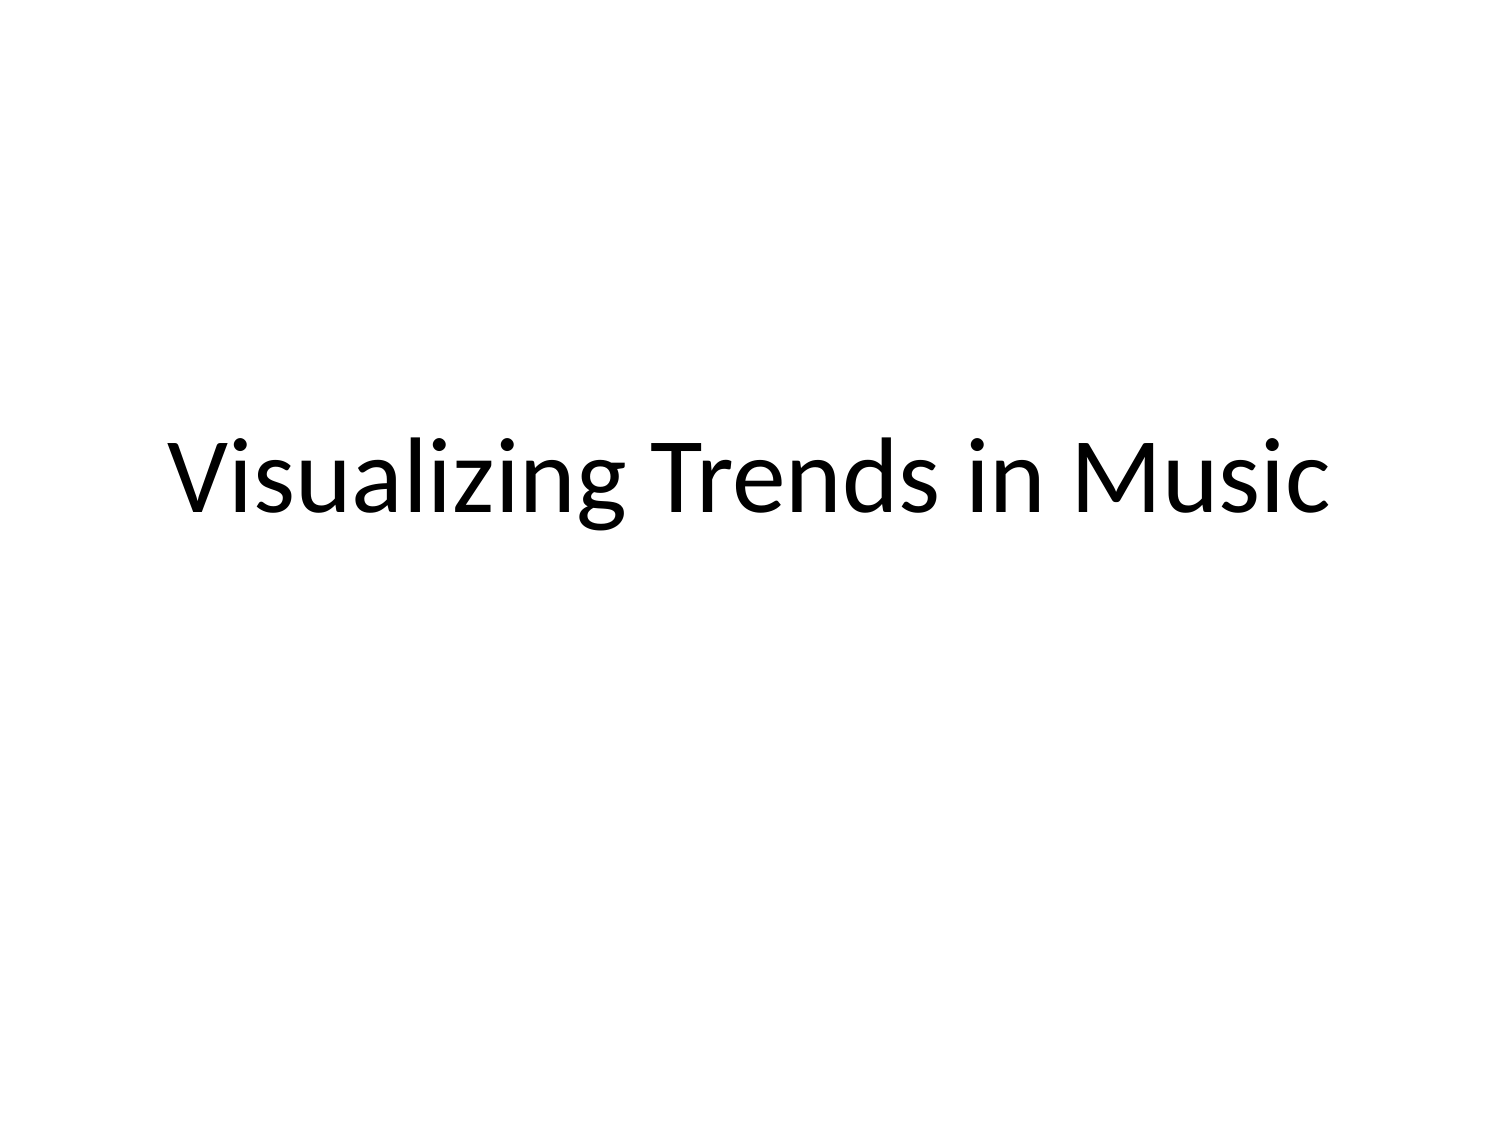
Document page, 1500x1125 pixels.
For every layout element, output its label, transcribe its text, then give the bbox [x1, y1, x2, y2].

title Visualizing Trends in Music [112, 349, 1388, 591]
